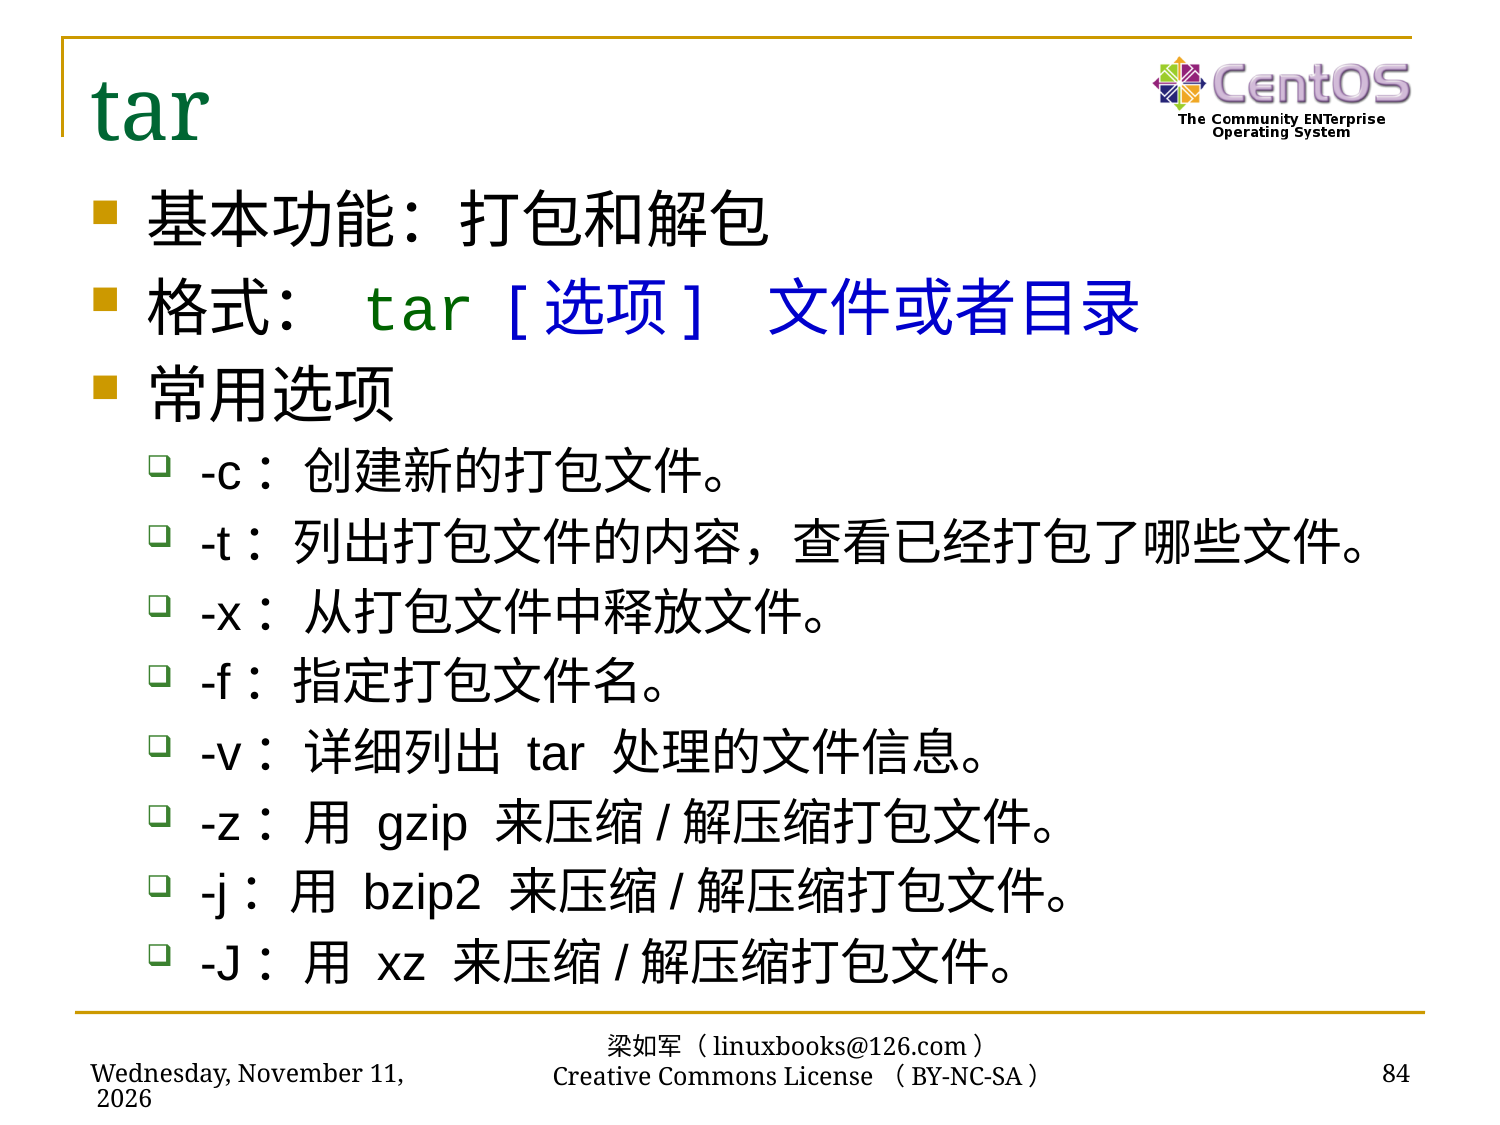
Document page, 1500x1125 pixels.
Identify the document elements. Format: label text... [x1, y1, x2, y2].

title tar [74, 45, 1426, 172]
footer 梁如军（linuxbooks@126.com） Creative Commons License（BY-NC-SA） [359, 1022, 1247, 1099]
slide_number 84 [1074, 1023, 1426, 1100]
list 基本功能：打包和解包 格式： tar [选项] 文件或者目录 常用选项 -c：创建新的打包文件。 -t：列出打包文件的内容，查看已经打包了哪些文件。 -x：从打包文件中释放文件。 -f：指定打包文件名。 -v：详细列出 tar 处理的文件信息。 -z：用 gzip 来压缩/解压缩打包文件。 -j：用 bzip2 来压缩/解压缩打包文件。 -J：用 xz 来压缩/解压缩打包文件。 [74, 172, 1426, 1006]
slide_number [74, 1023, 426, 1100]
